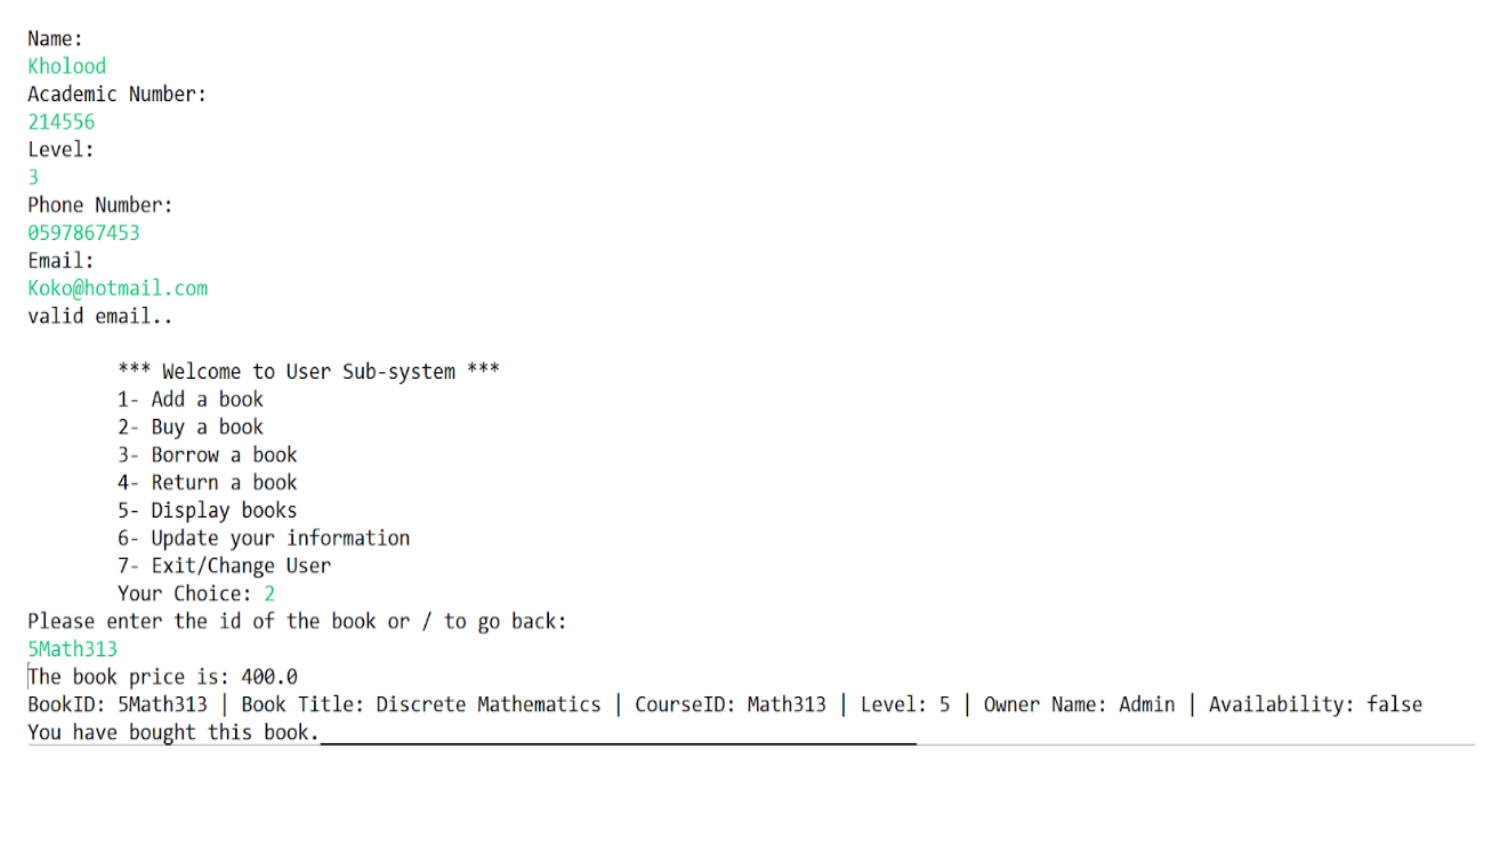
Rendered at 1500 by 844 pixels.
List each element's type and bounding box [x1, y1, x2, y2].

picture [24, 24, 1476, 775]
